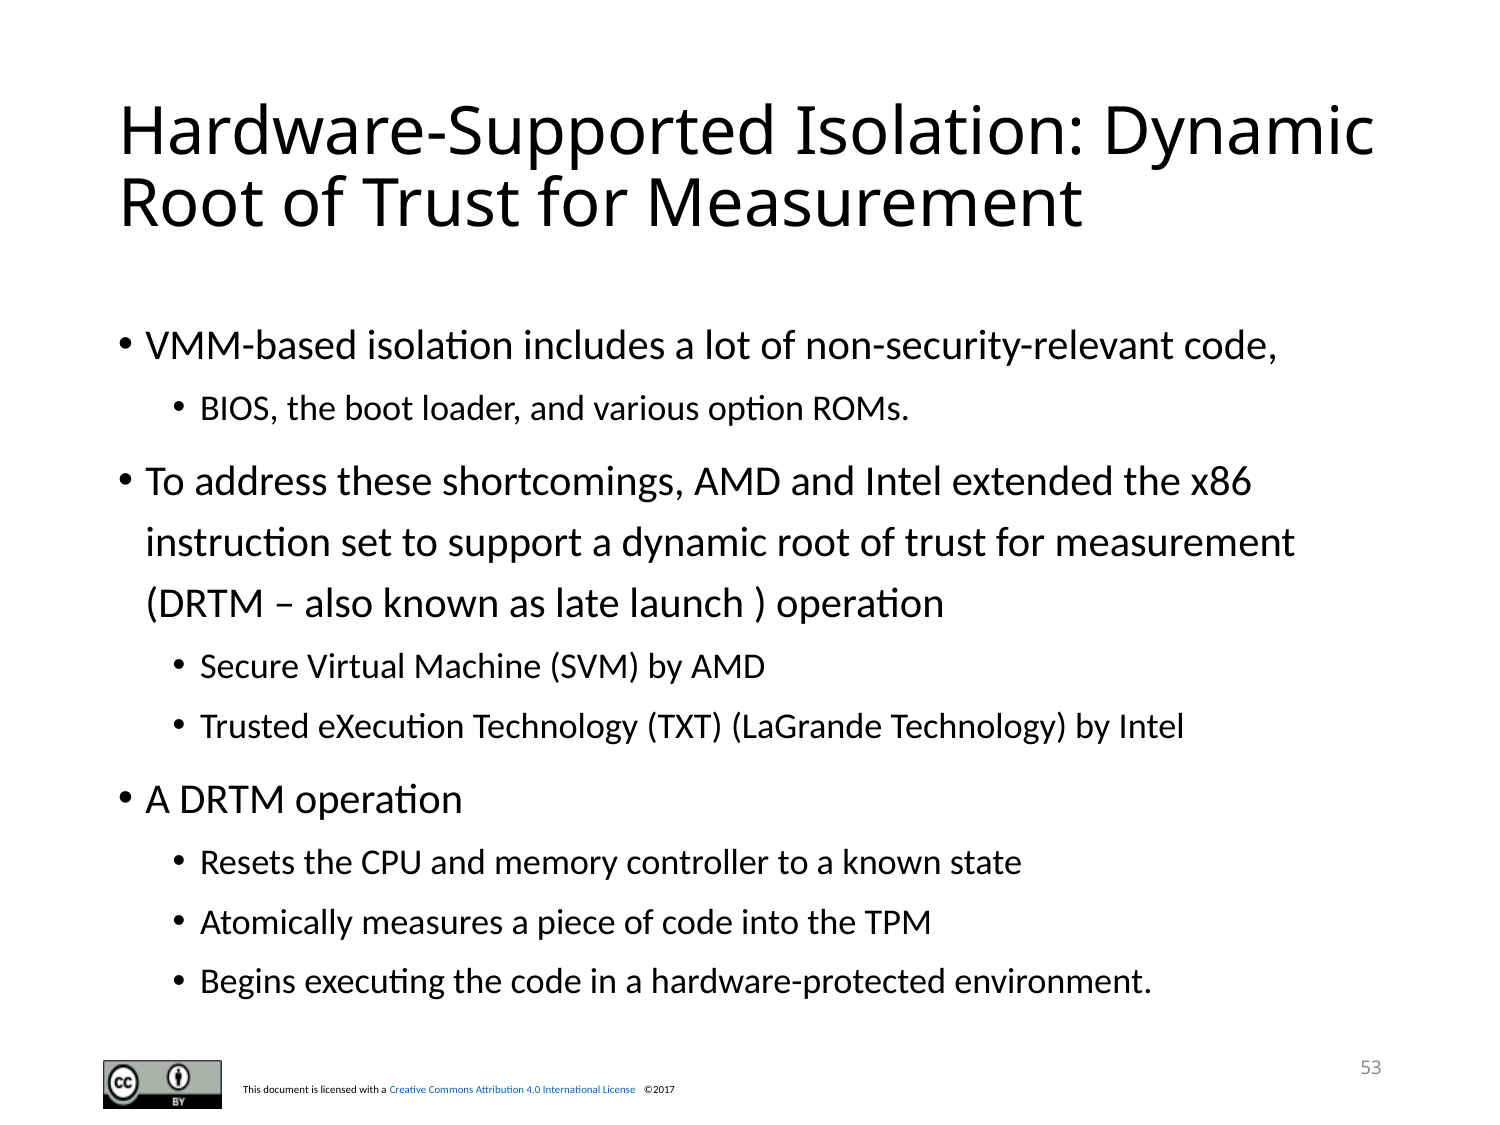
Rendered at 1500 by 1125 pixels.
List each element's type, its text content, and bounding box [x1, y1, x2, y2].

picture [103, 1060, 222, 1109]
slide_number 53 [1315, 1038, 1397, 1099]
list VMM-based isolation includes a lot of non-security-relevant code, BIOS, the boot loader, and various option ROMs. To address these shortcomings, AMD and Intel extended the x86 instruction set to support a dynamic root of trust for measurement (DRTM – also known as late launch ) operation Secure Virtual Machine (SVM) by AMD Trusted eXecution Technology (TXT) (LaGrande Technology) by Intel A DRTM operation Resets the CPU and memory controller to a known state Atomically measures a piece of code into the TPM Begins executing the code in a hardware-protected environment. [103, 299, 1397, 1014]
title Hardware-Supported Isolation: Dynamic Root of Trust for Measurement [103, 59, 1397, 278]
